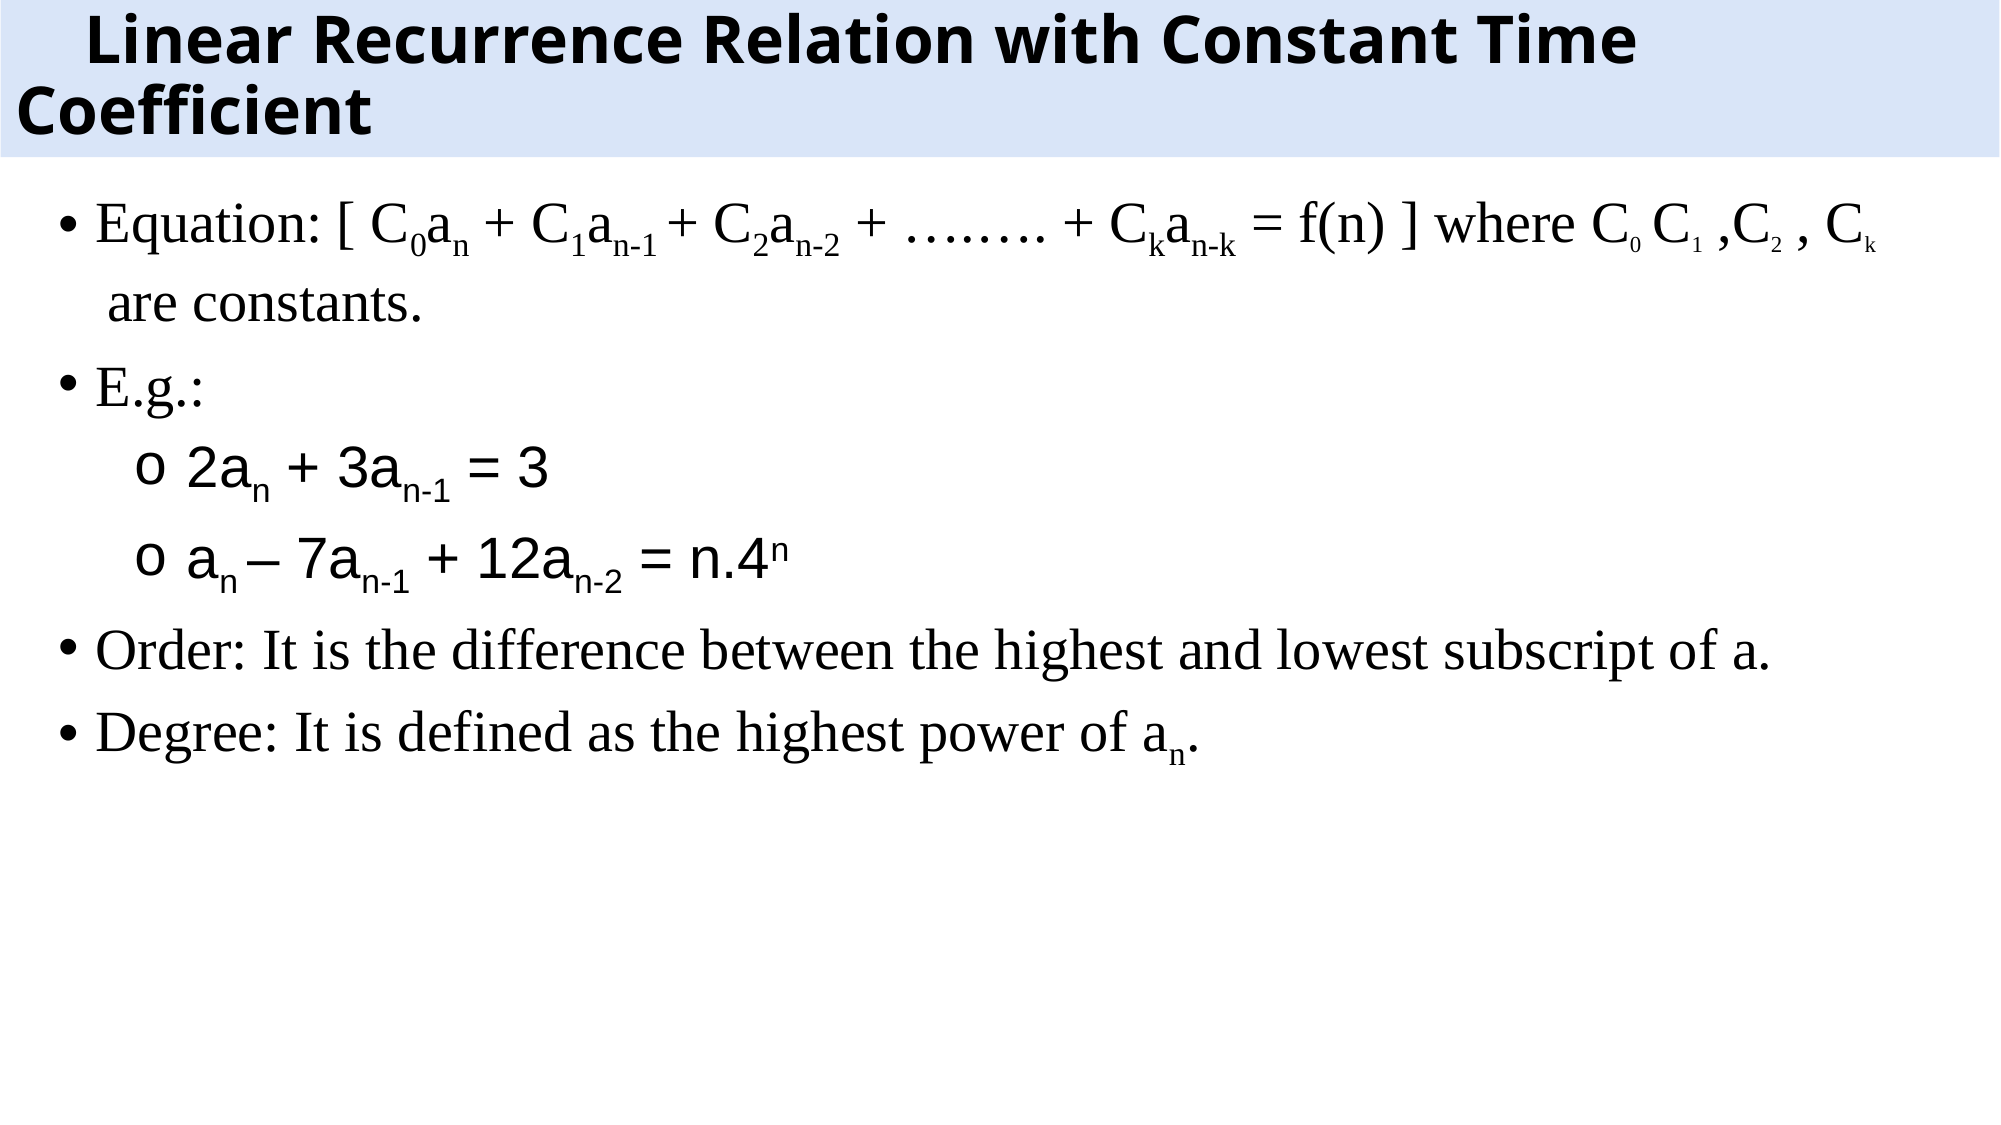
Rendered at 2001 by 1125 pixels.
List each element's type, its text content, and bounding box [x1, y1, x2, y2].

list Equation: [ C0an + C1an-1 + C2an-2 + ….…. + Ckan-k = f(n) ] where C0 C1 ,C2 , Ck are constants. E.g.: 2an + 3an-1 = 3 an – 7an-1 + 12an-2 = n.4n Order: It is the difference between the highest and lowest subscript of a. Degree: It is defined as the highest power of an. [43, 176, 1950, 1105]
title Linear Recurrence Relation with Constant Time Coefficient [0, 0, 2000, 158]
